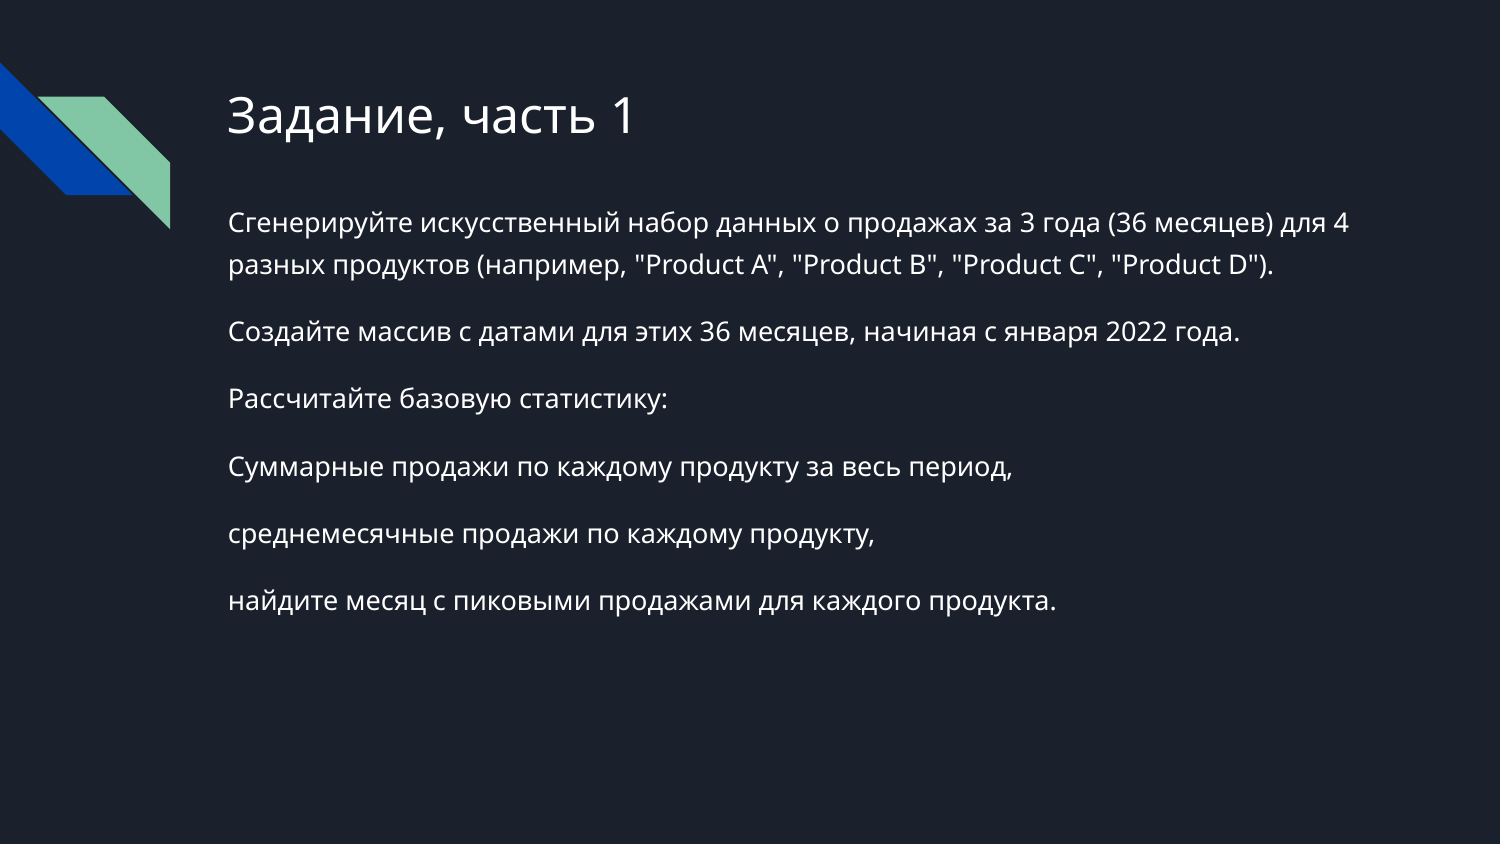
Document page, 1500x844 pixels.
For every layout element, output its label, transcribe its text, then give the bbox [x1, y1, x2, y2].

title Задание, часть 1 [212, 64, 1368, 183]
list Сгенерируйте искусственный набор данных о продажах за 3 года (36 месяцев) для 4 разных продуктов (например, "Product A", "Product B", "Product C", "Product D"). Создайте массив с датами для этих 36 месяцев, начиная с января 2022 года. Рассчитайте базовую статистику: Суммарные продажи по каждому продукту за весь период, среднемесячные продажи по каждому продукту, найдите месяц с пиковыми продажами для каждого продукта. [212, 183, 1368, 792]
